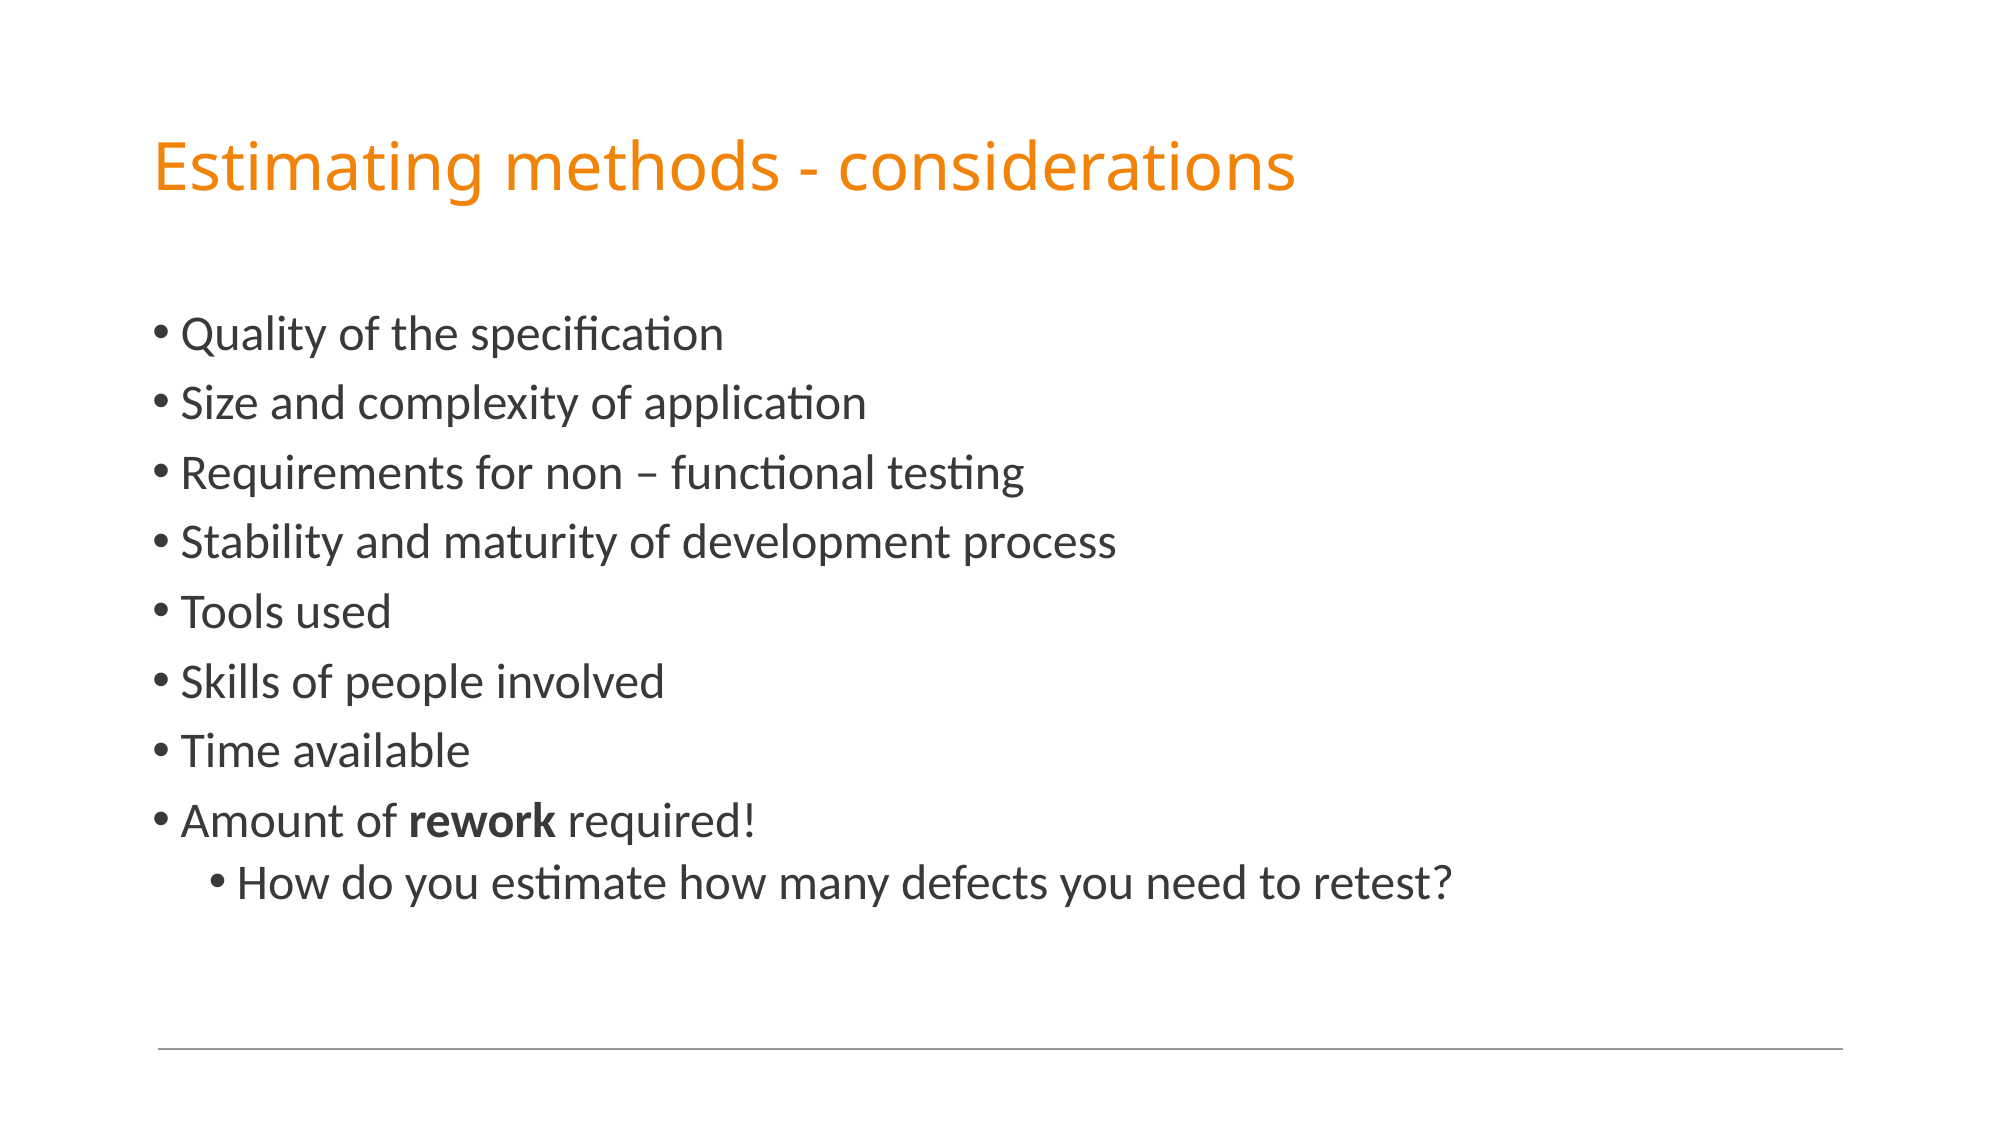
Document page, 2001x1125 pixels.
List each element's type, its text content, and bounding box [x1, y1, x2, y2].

slide_number 22 [1412, 1042, 1863, 1103]
list Quality of the specification Size and complexity of application Requirements for non – functional testing Stability and maturity of development process Tools used Skills of people involved Time available Amount of rework required! How do you estimate how many defects you need to retest? [137, 299, 1863, 1014]
title Estimating methods - considerations [137, 59, 1863, 278]
